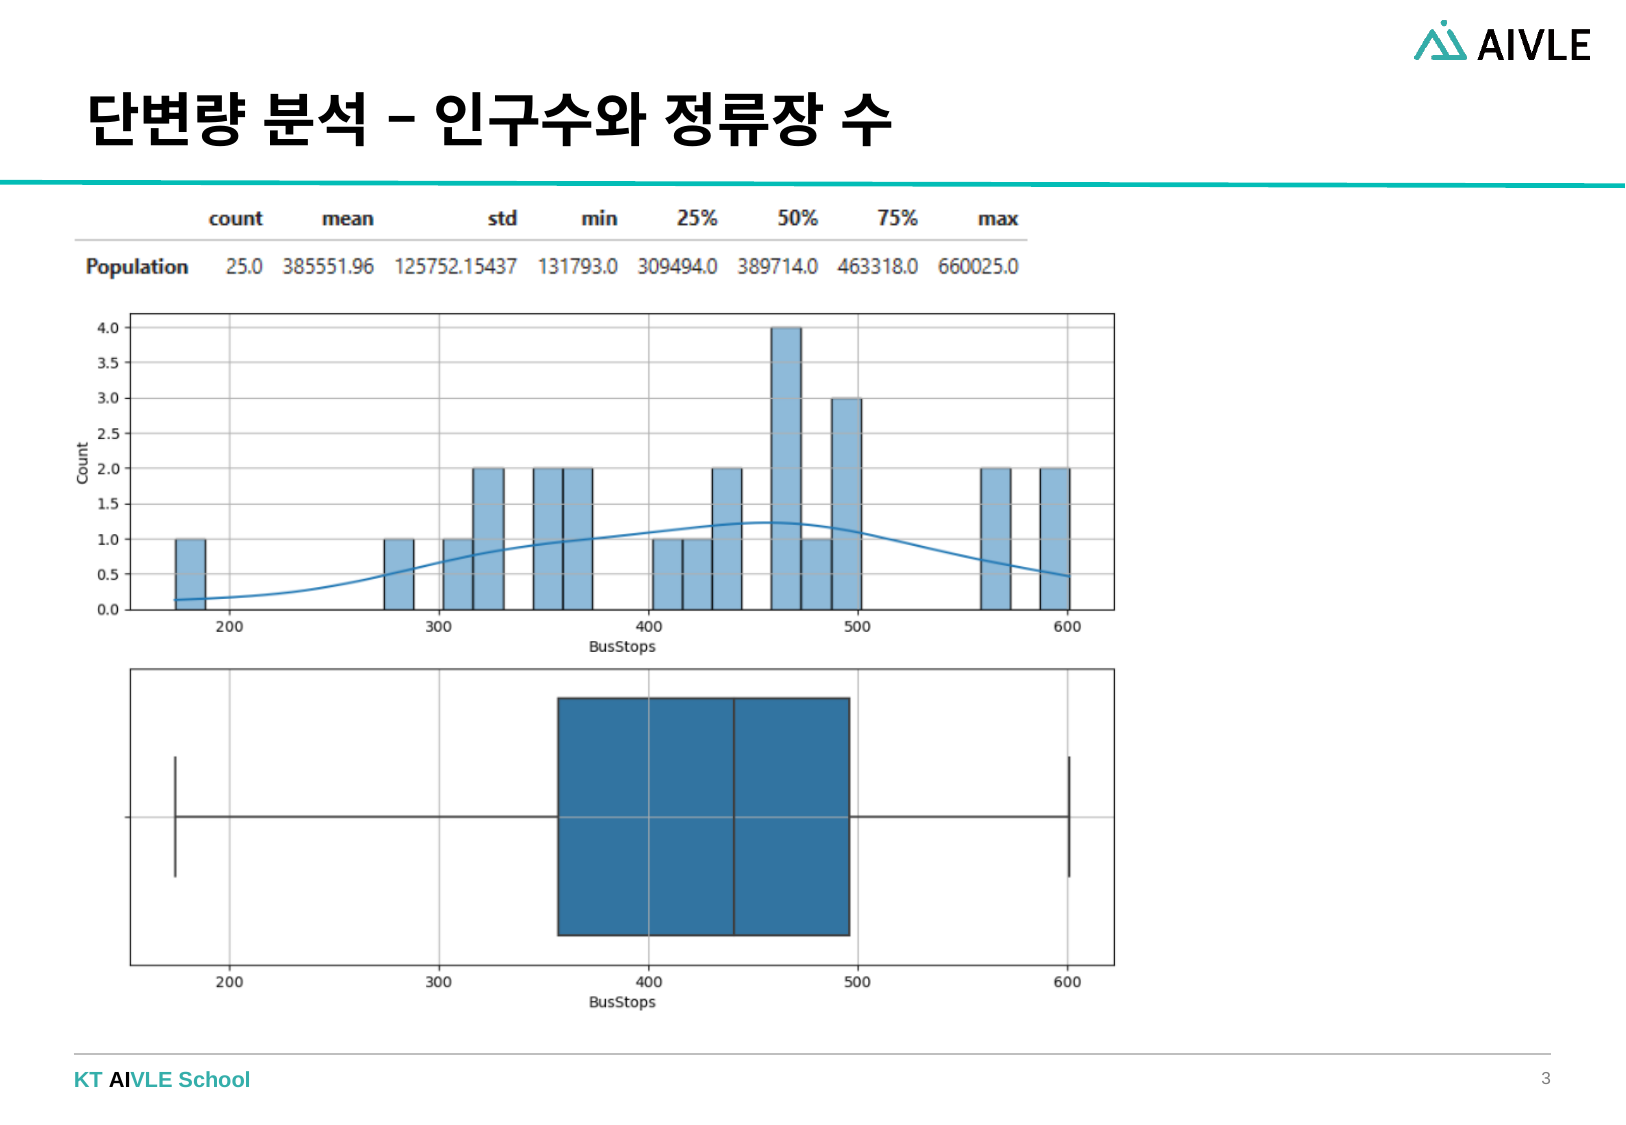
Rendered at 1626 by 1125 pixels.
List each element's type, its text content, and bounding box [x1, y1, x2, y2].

picture [1414, 20, 1590, 60]
picture [70, 190, 1033, 288]
title 단변량 분석 – 인구수와 정류장 수 [70, 83, 1453, 181]
picture [70, 305, 1128, 1020]
